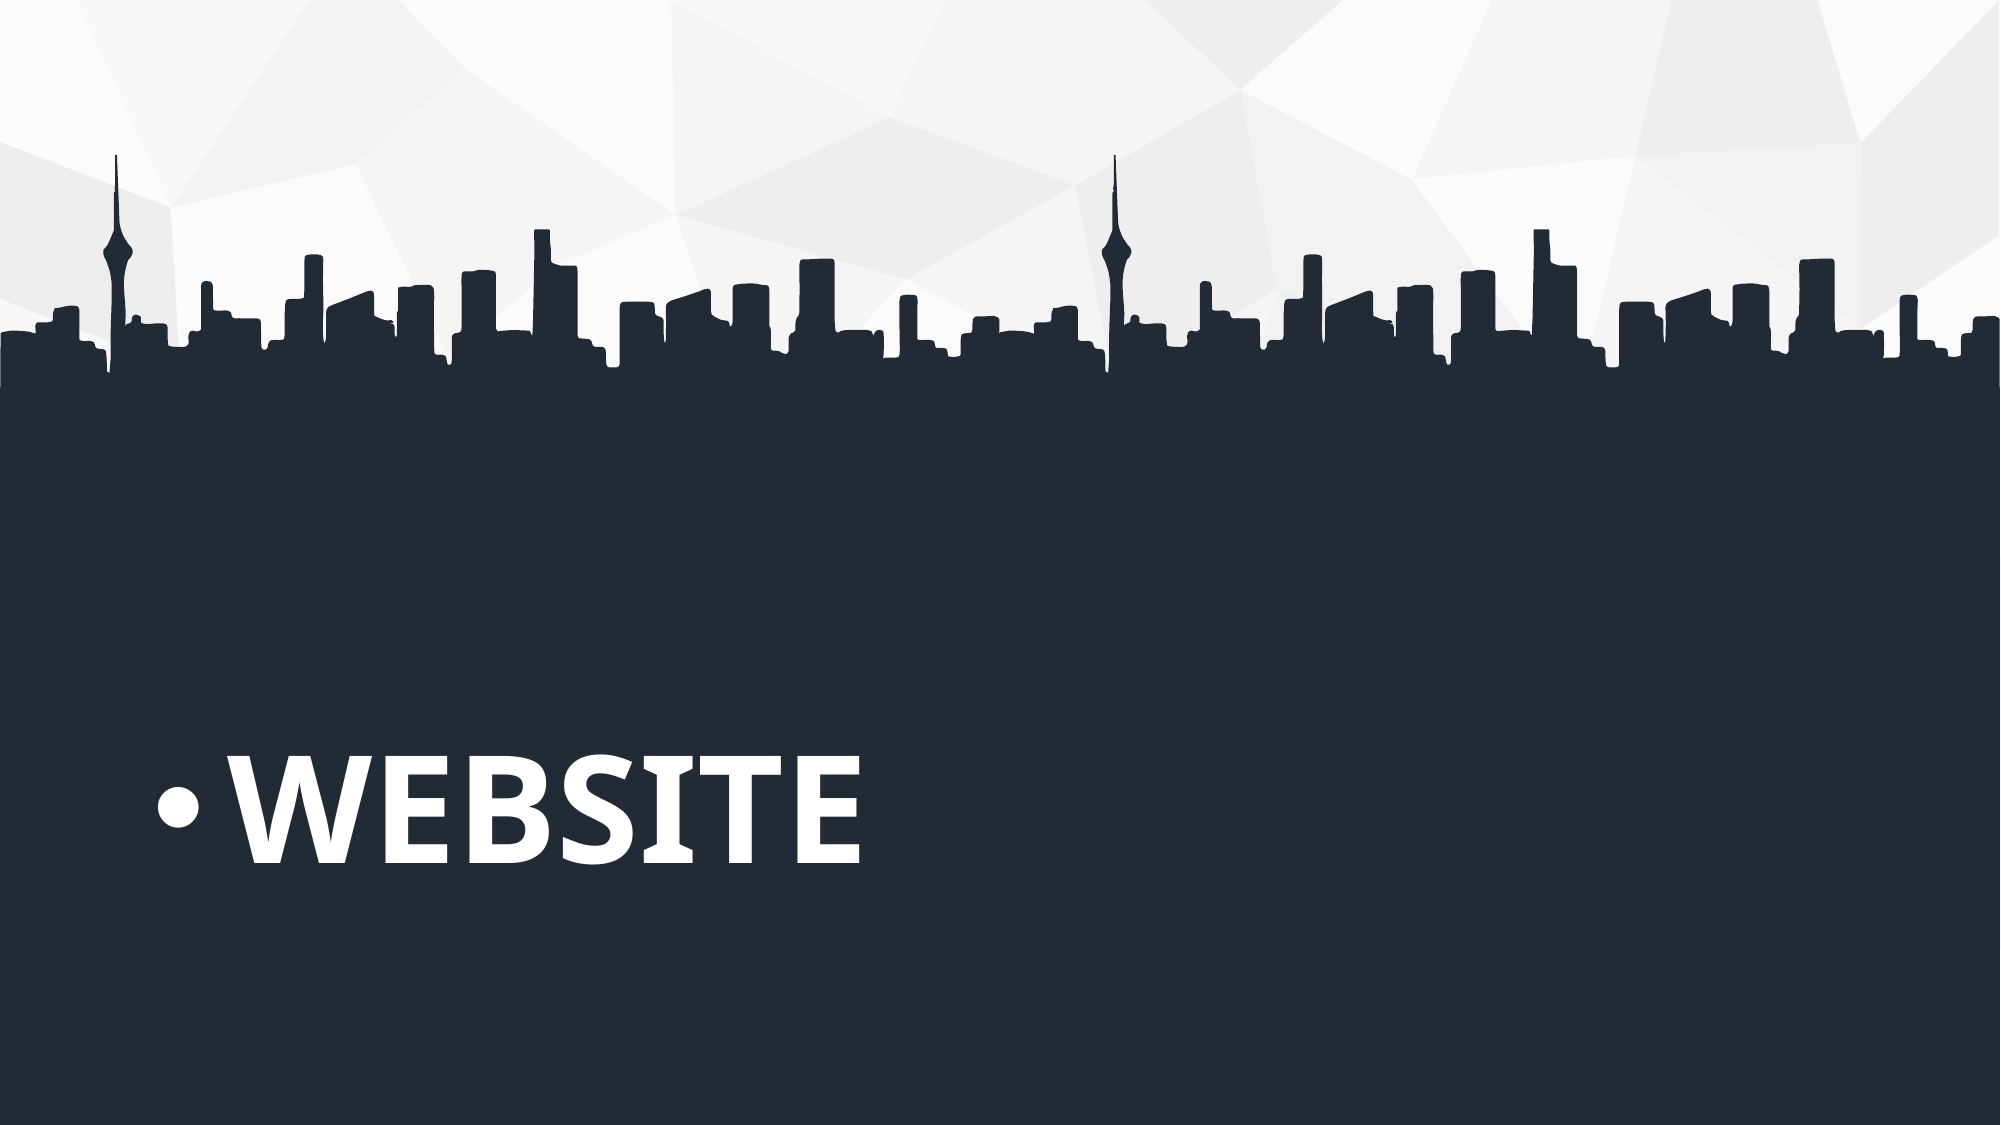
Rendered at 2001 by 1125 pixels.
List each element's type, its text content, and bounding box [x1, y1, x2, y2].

list WEBSITE [137, 683, 1181, 947]
